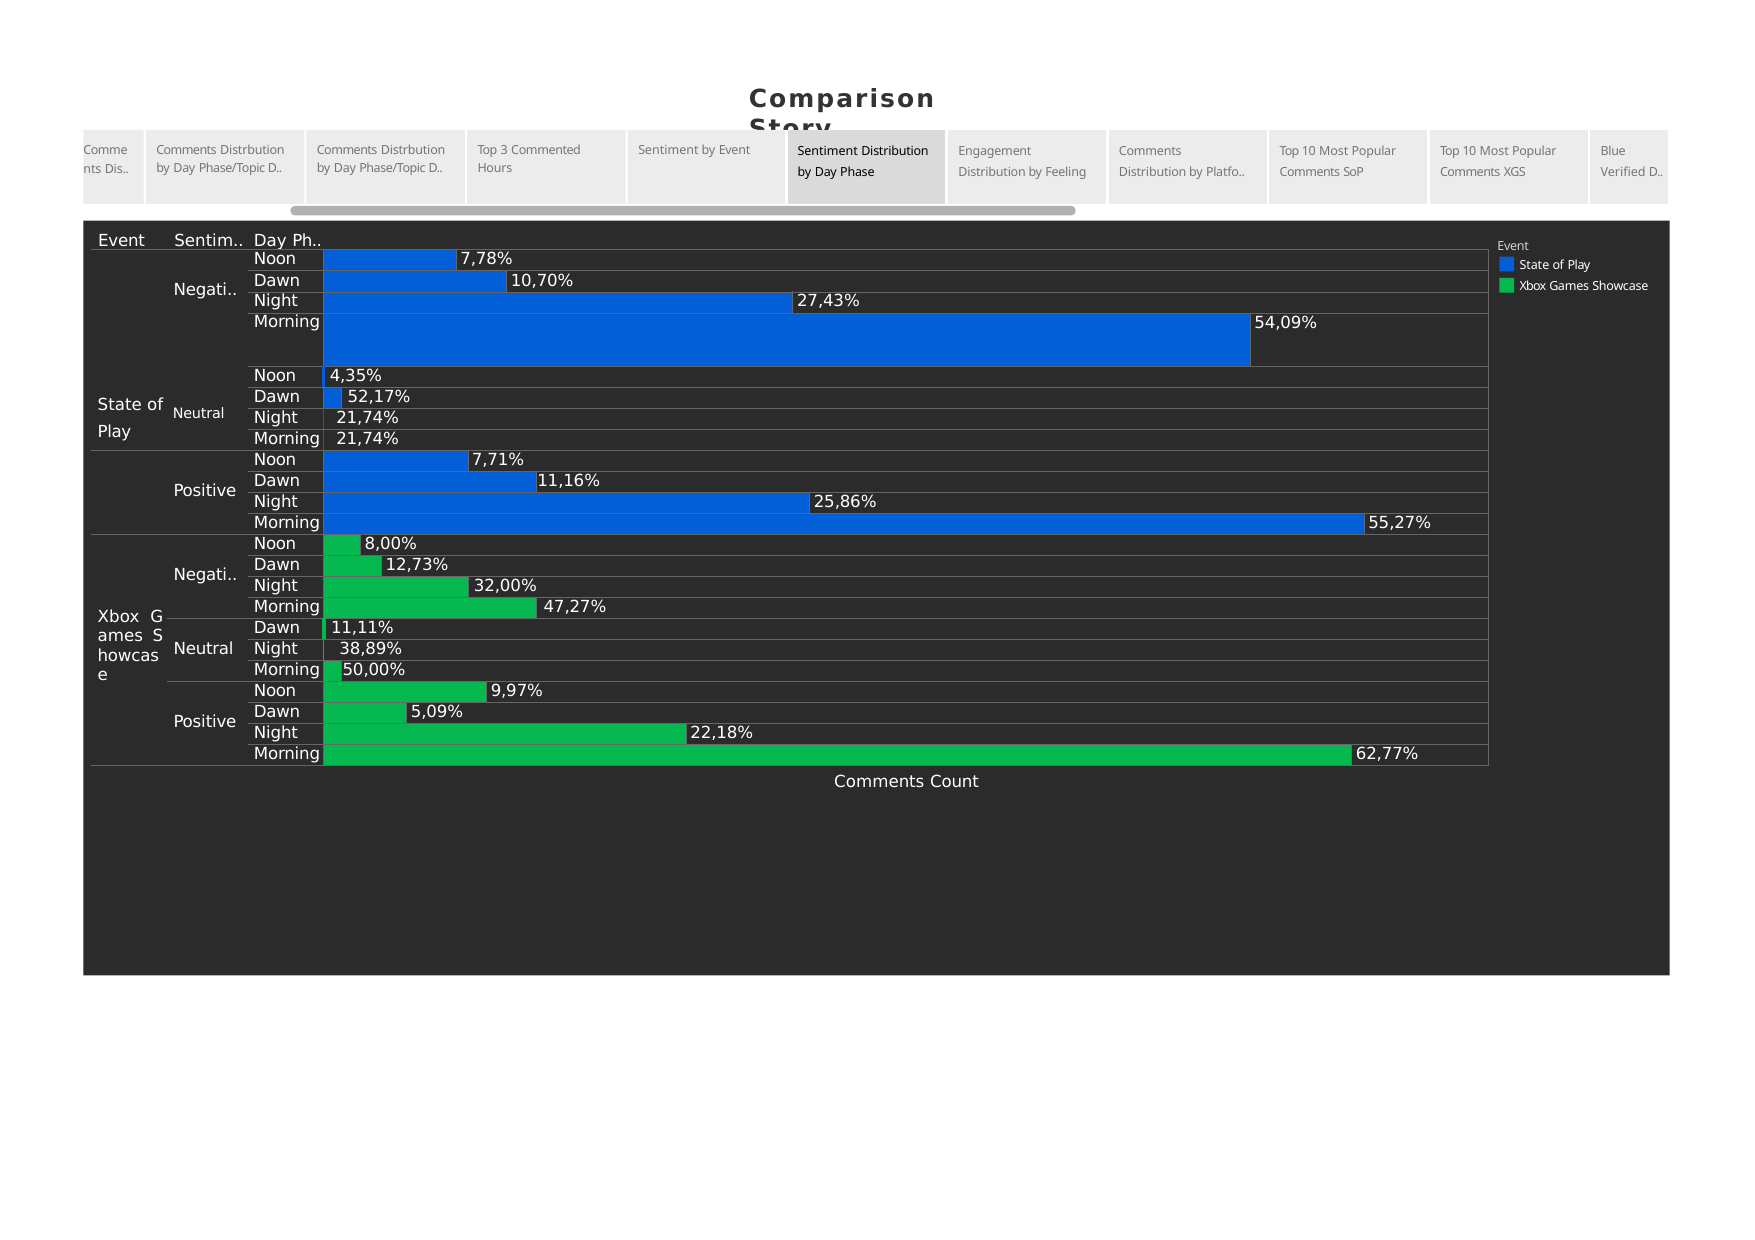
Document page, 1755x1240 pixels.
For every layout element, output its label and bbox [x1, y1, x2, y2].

text_box [145, 129, 305, 204]
table_header [948, 130, 1106, 204]
table_header [788, 130, 945, 204]
text_box [81, 129, 144, 204]
text_box [306, 129, 465, 204]
table_header [1269, 130, 1427, 204]
table_header [1430, 130, 1588, 204]
text_box [627, 80, 1007, 204]
text_box [467, 129, 626, 204]
table_header [1109, 130, 1267, 204]
text_box [83, 205, 1670, 976]
table_header [1590, 130, 1668, 204]
